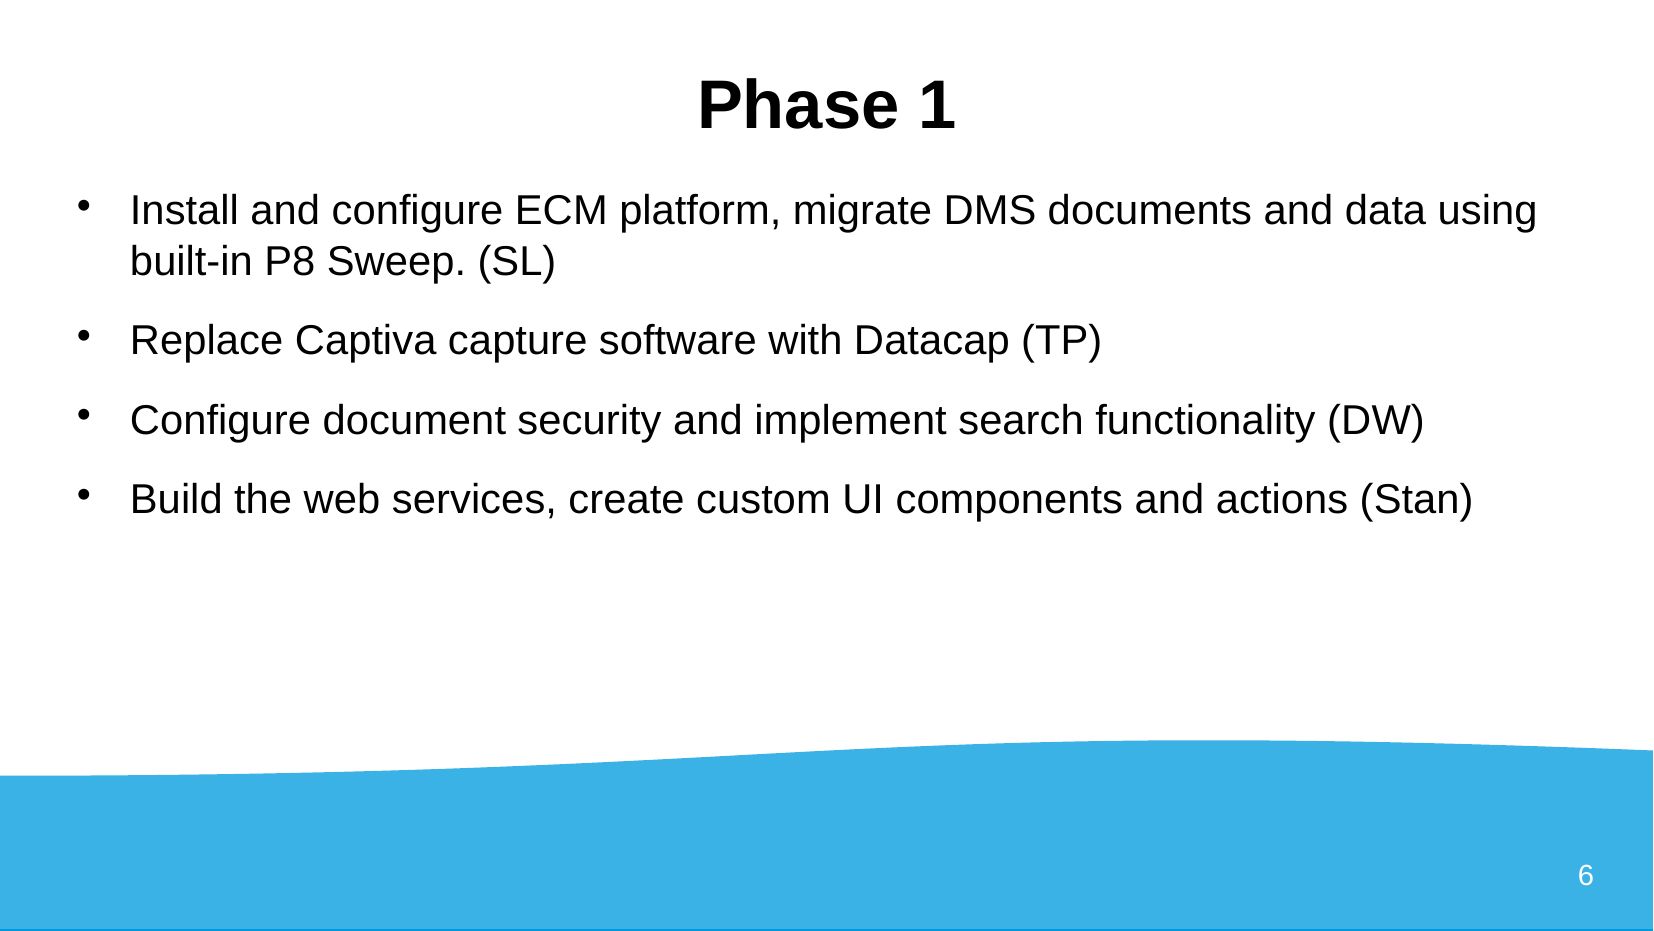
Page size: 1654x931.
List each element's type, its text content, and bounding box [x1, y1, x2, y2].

list Install and configure ECM platform, migrate DMS documents and data using built-in P8 Sweep. (SL) Replace Captiva capture software with Datacap (TP) Configure document security and implement search functionality (DW) Build the web services, create custom UI components and actions (Stan) [59, 183, 1595, 774]
text_box Phase 1 [59, 61, 1595, 140]
slide_number 6 [1210, 856, 1595, 916]
